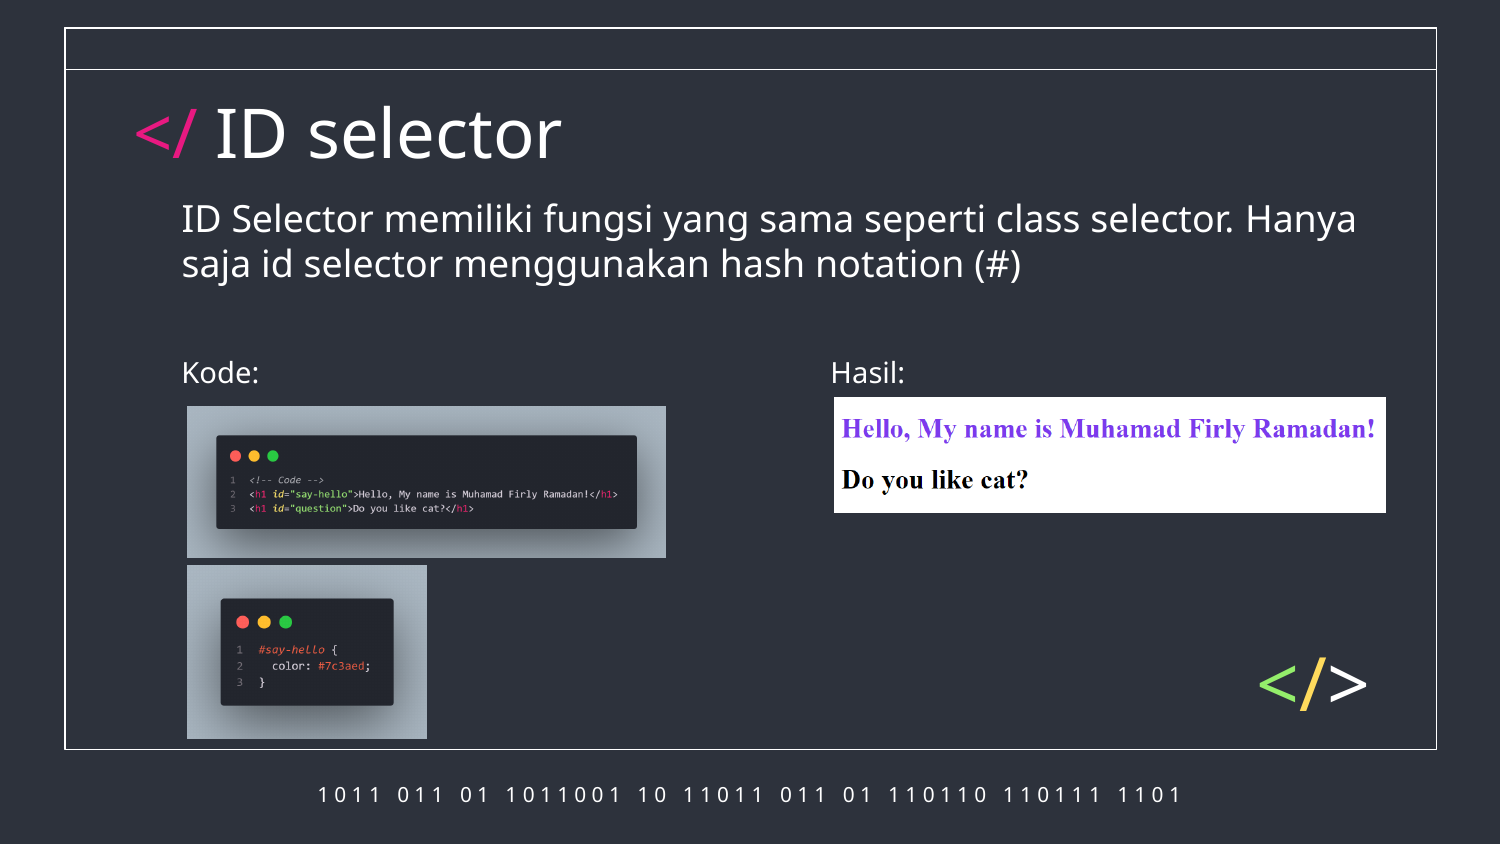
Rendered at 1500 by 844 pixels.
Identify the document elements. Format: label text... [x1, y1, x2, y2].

text_box </> [1209, 644, 1418, 729]
picture [834, 397, 1386, 513]
text_box ID Selector memiliki fungsi yang sama seperti class selector. Hanya saja id selector menggunakan hash notation (#) [166, 187, 1382, 293]
text_box Kode: [166, 347, 395, 397]
title </ ID selector [118, 75, 1382, 170]
picture [187, 564, 427, 739]
picture [187, 405, 666, 558]
text_box Hasil: [815, 347, 1044, 397]
